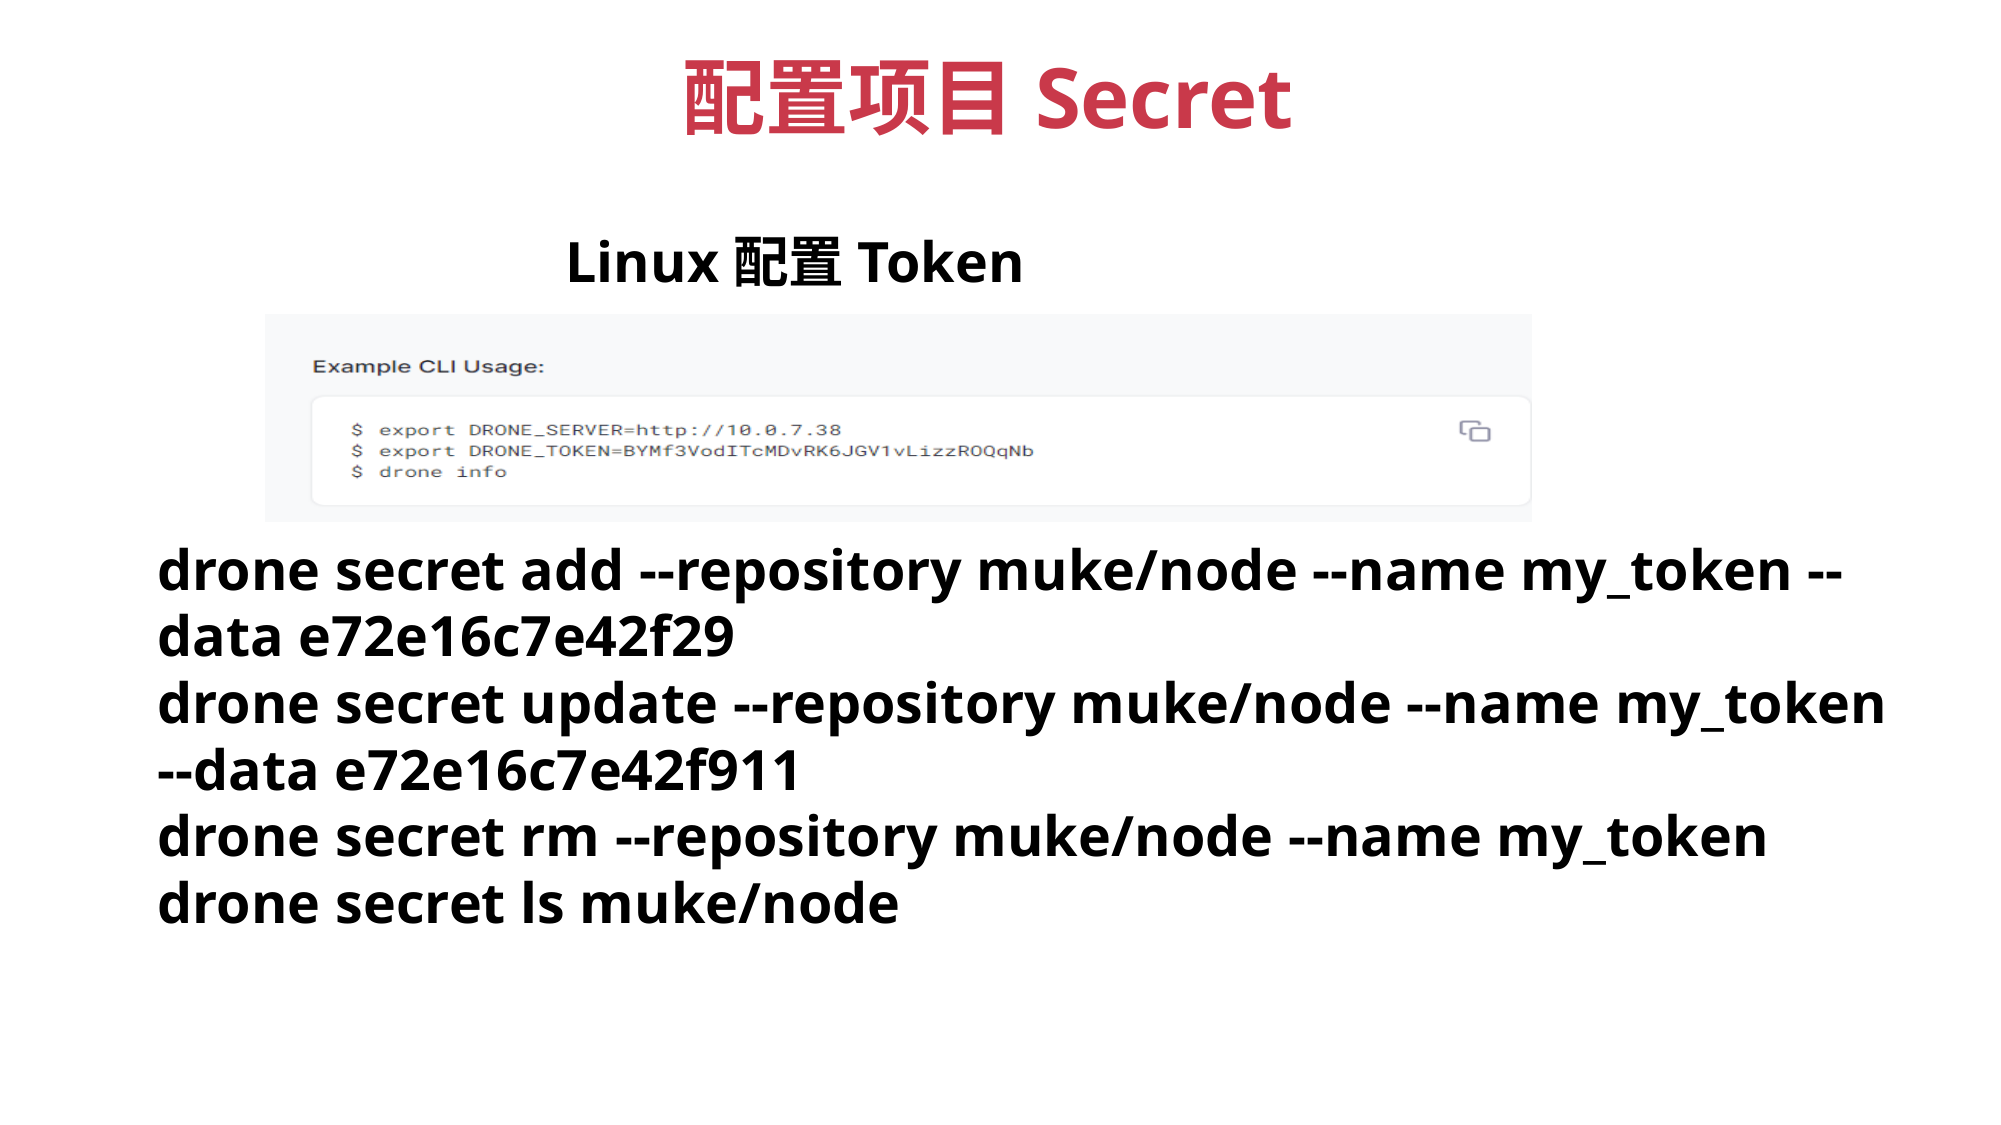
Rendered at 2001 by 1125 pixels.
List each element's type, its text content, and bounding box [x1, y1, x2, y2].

text_box [527, 191, 1365, 314]
text_box drone secret add --repository muke/node --name my_token --data e72e16c7e42f29 drone secret update --repository muke/node --name my_token --data e72e16c7e42f911 drone secret rm --repository muke/node --name my_token drone secret ls muke/node [142, 527, 1905, 1016]
text_box [91, 326, 1746, 684]
text_box Linux配置Token [550, 219, 1348, 302]
picture [265, 314, 1532, 522]
text_box 配置项目Secret [662, 35, 1315, 156]
